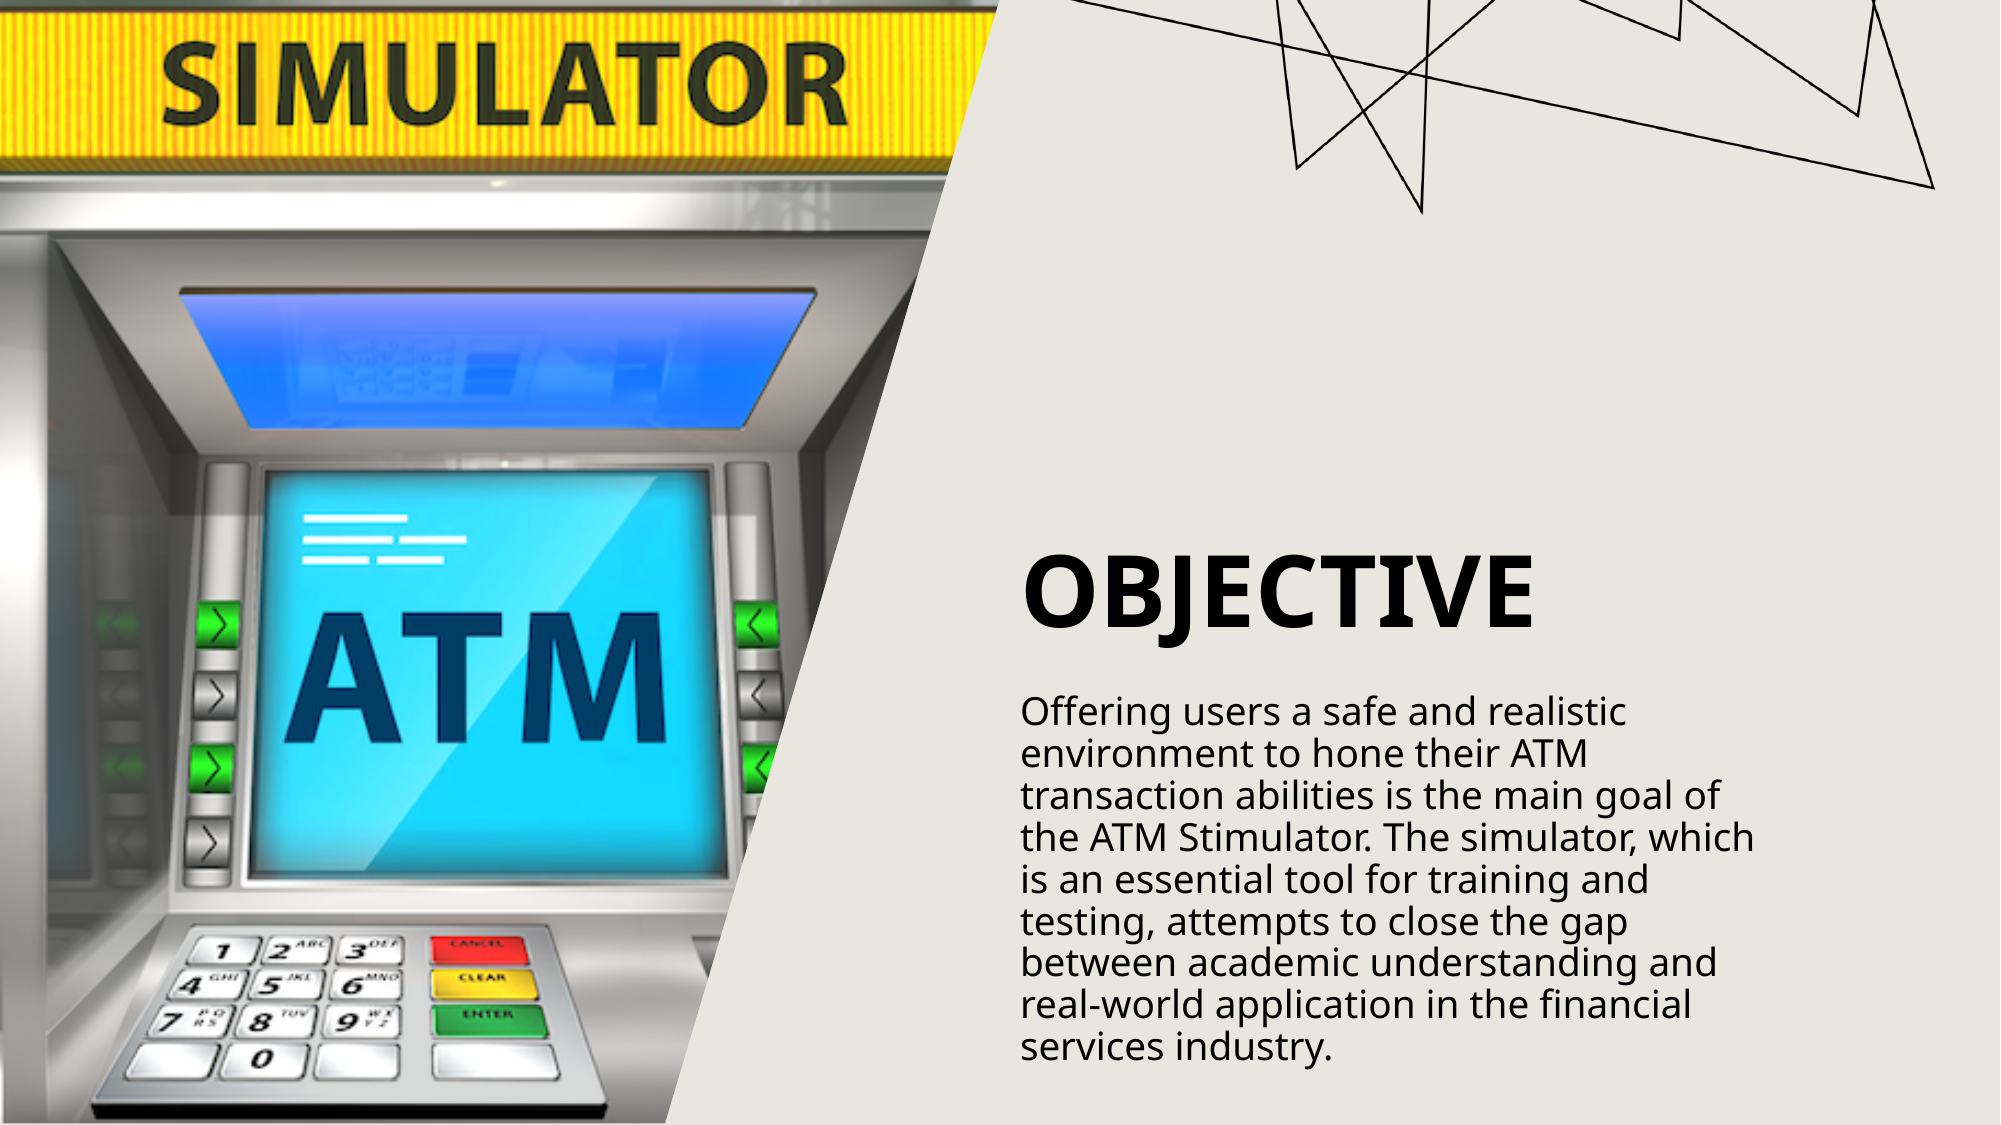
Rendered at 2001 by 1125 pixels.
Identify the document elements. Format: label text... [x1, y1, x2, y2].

picture [1039, 0, 2001, 216]
picture [0, 0, 1000, 1124]
list Offering users a safe and realistic environment to hone their ATM transaction abilities is the main goal of the ATM Stimulator. The simulator, which is an essential tool for training and testing, attempts to close the gap between academic understanding and real-world application in the financial services industry. [1004, 684, 1794, 1077]
title OBJECTIVE [1005, 215, 1794, 657]
